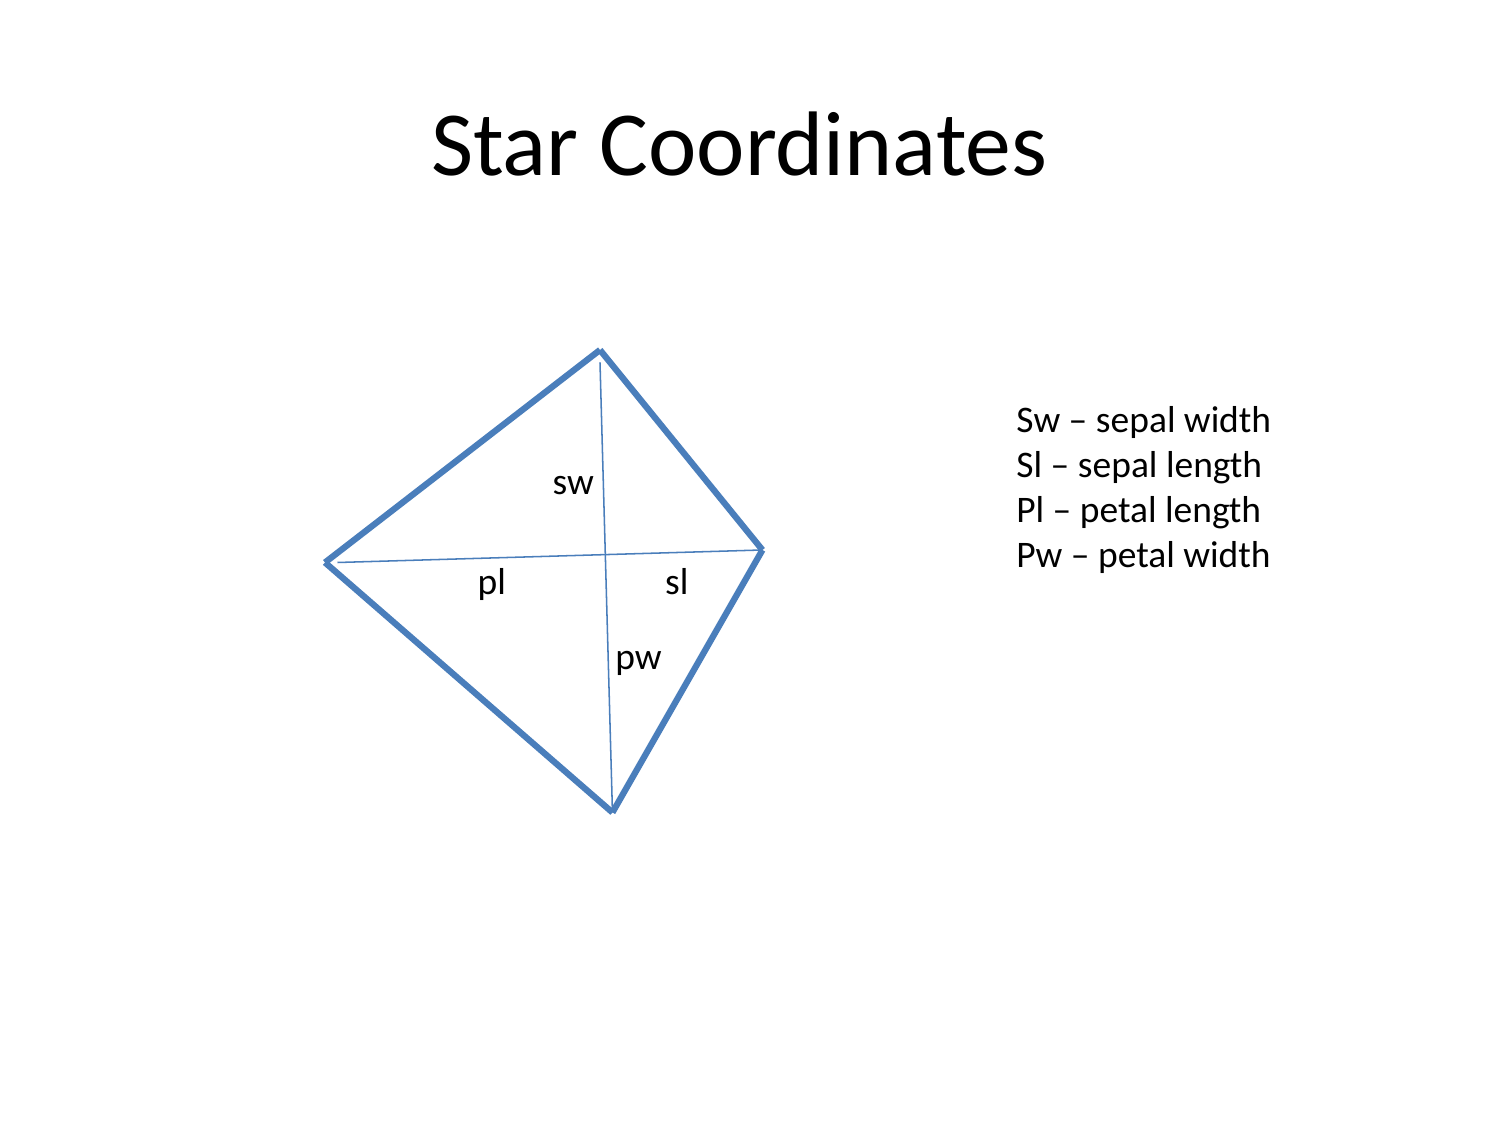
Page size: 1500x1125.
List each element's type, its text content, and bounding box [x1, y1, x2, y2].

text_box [581, 368, 782, 532]
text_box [337, 549, 763, 563]
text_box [616, 580, 832, 594]
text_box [324, 562, 613, 813]
title Star Coordinates [75, 45, 1425, 233]
text_box sl [650, 572, 704, 579]
text_box Sw – sepal width Sl – sepal length Pl – petal length Pw – petal width [1001, 387, 1287, 583]
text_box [555, 605, 819, 757]
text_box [324, 349, 601, 561]
